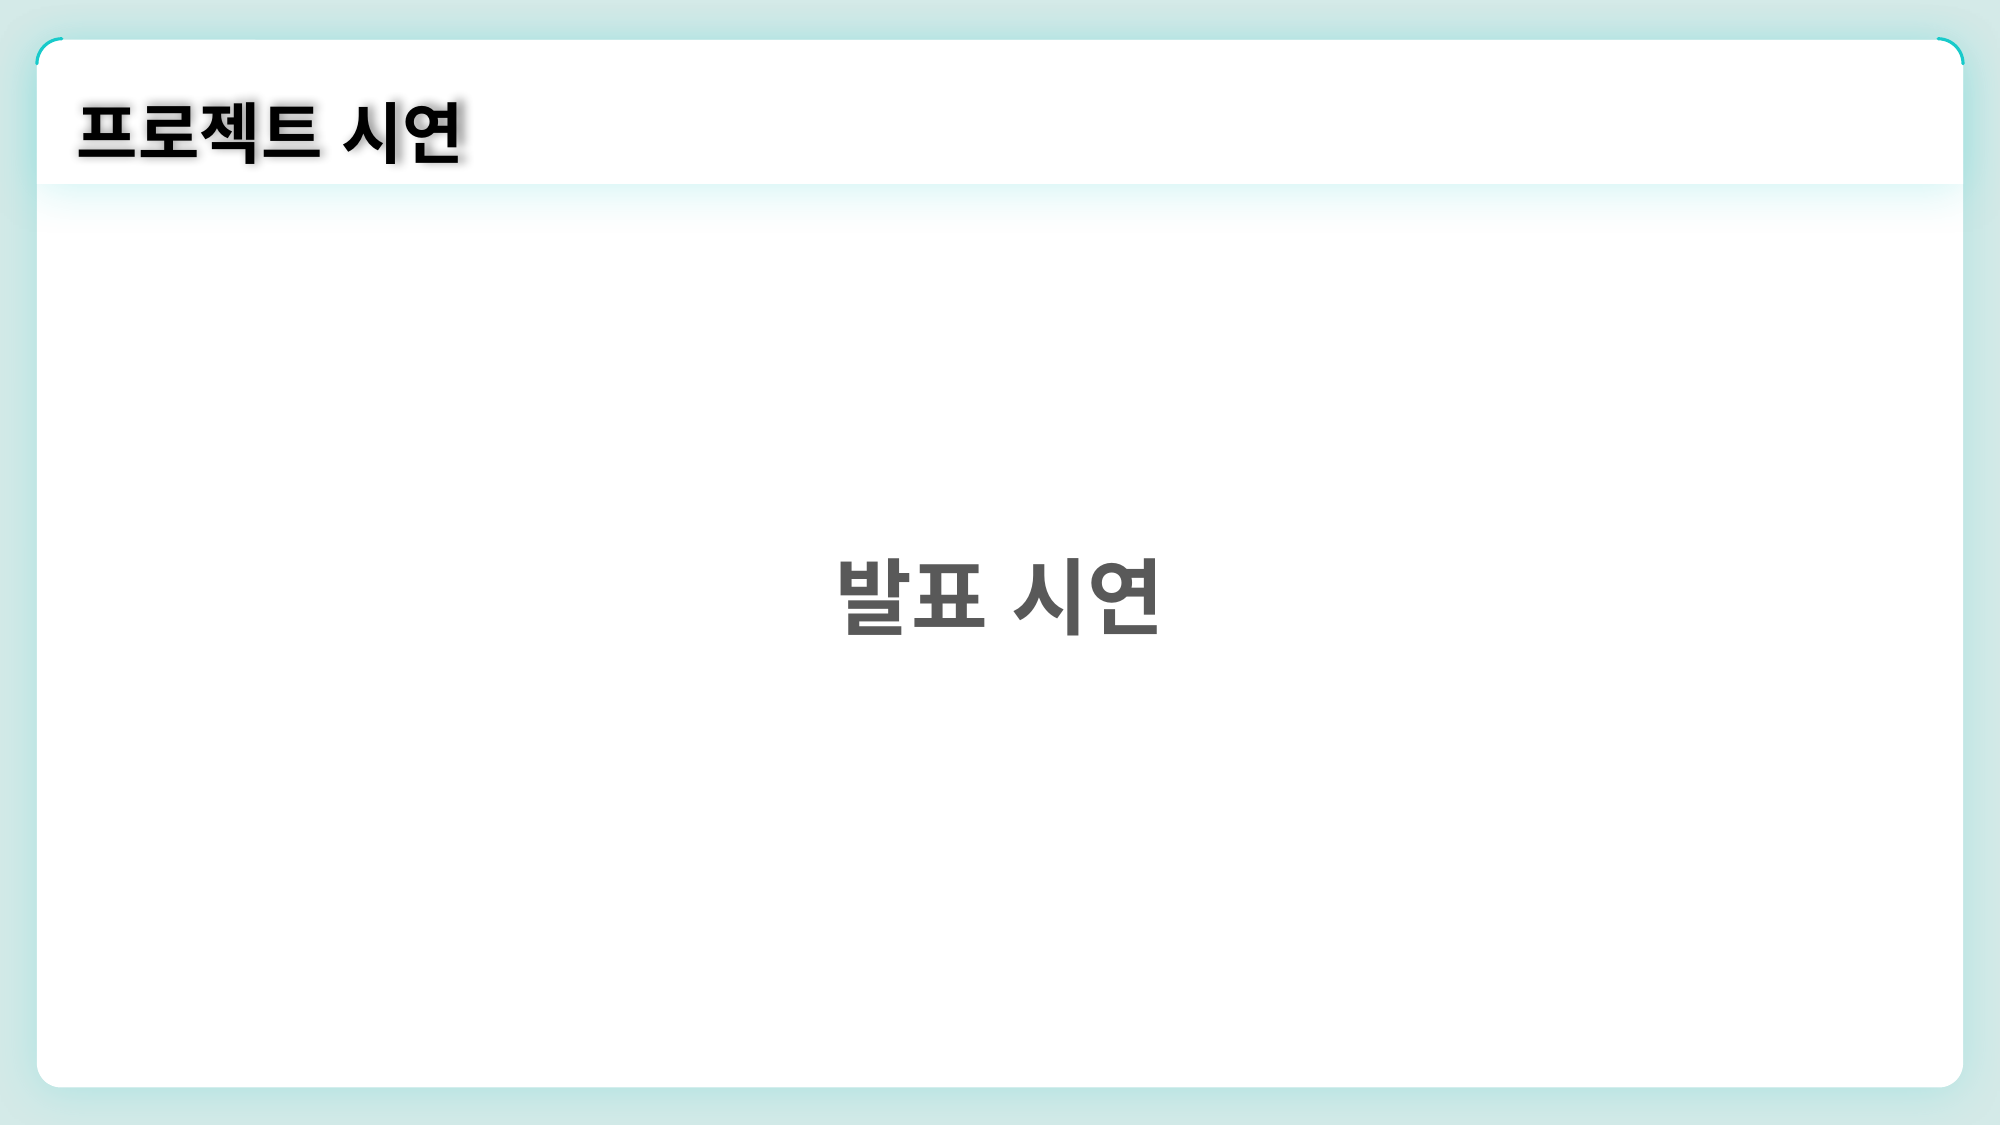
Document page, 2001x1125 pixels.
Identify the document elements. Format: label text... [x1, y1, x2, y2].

text_box [35, 38, 1965, 185]
text_box 프로젝트 시연 [62, 84, 974, 180]
text_box [1937, 38, 1964, 65]
text_box [36, 38, 63, 65]
text_box 발표 시연 [660, 487, 1340, 653]
text_box [35, 207, 1965, 1089]
